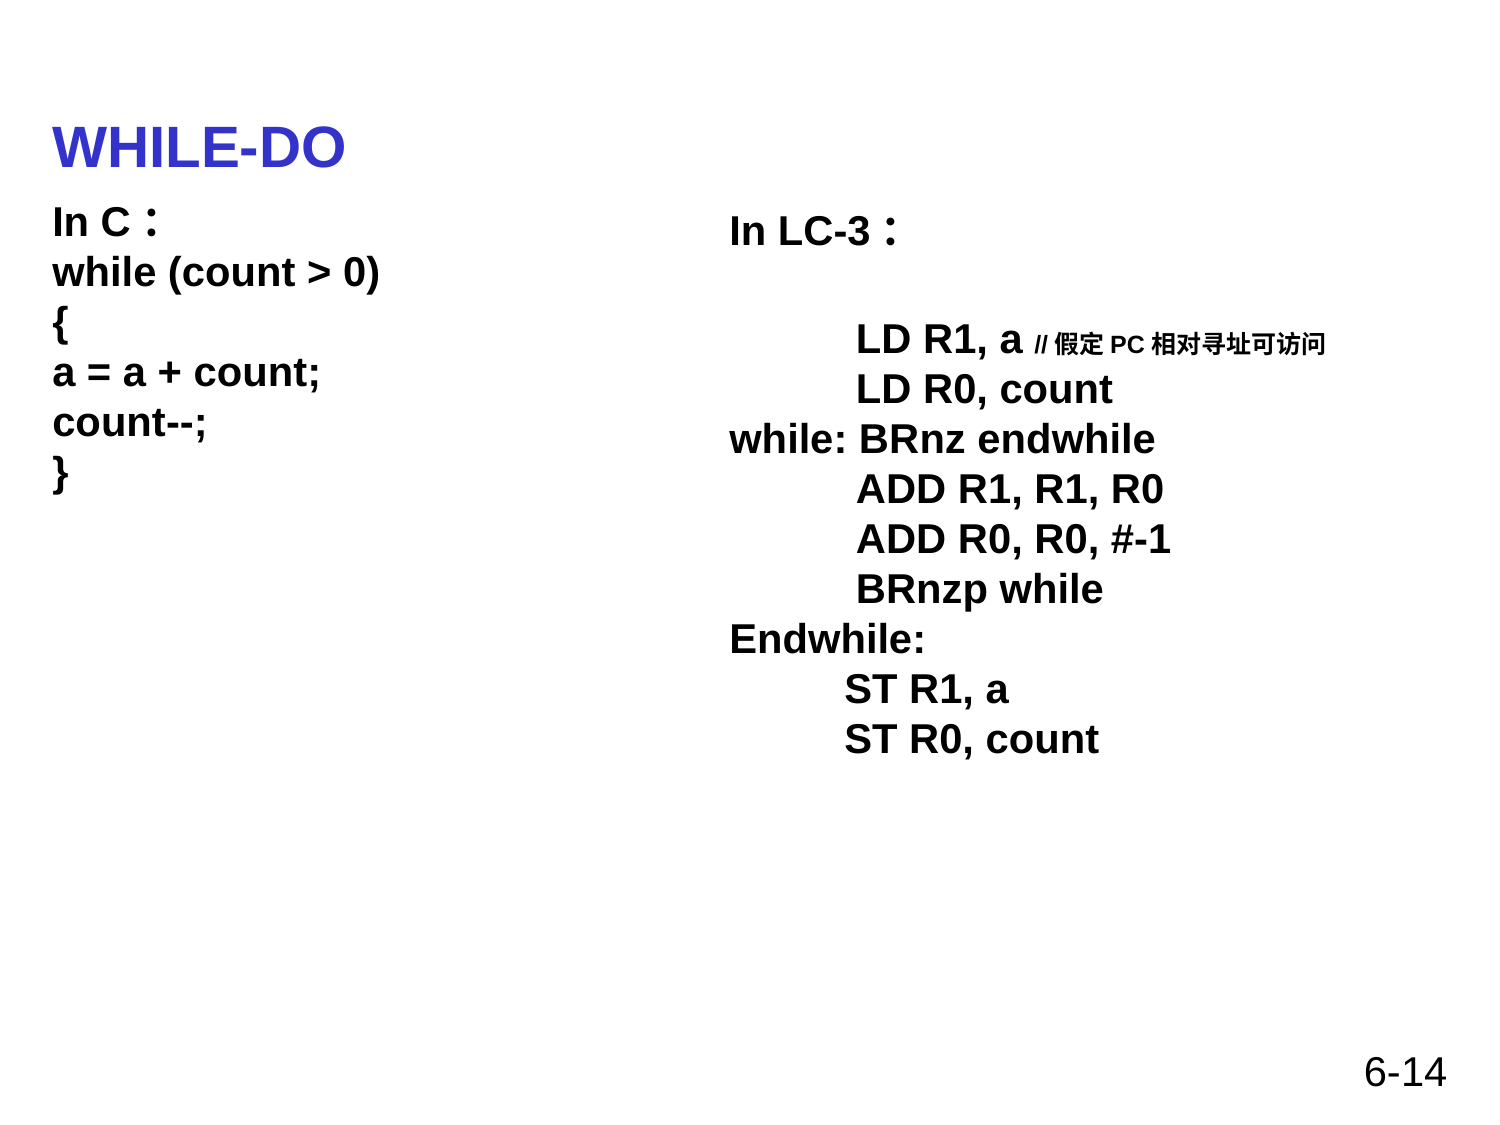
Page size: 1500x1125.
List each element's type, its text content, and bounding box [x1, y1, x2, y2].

text_box In C： while (count > 0) { a = a + count; count--; } [37, 187, 668, 1000]
title WHILE-DO [37, 99, 1463, 188]
slide_number 6-14 [1074, 1037, 1463, 1101]
text_box In LC-3： LD R1, a //假定PC相对寻址可访问 LD R0, count while: BRnz endwhile ADD R1, R1, R0 ADD R0, R0, #-1 BRnzp while Endwhile: ST R1, a ST R0, count [714, 196, 1345, 1009]
